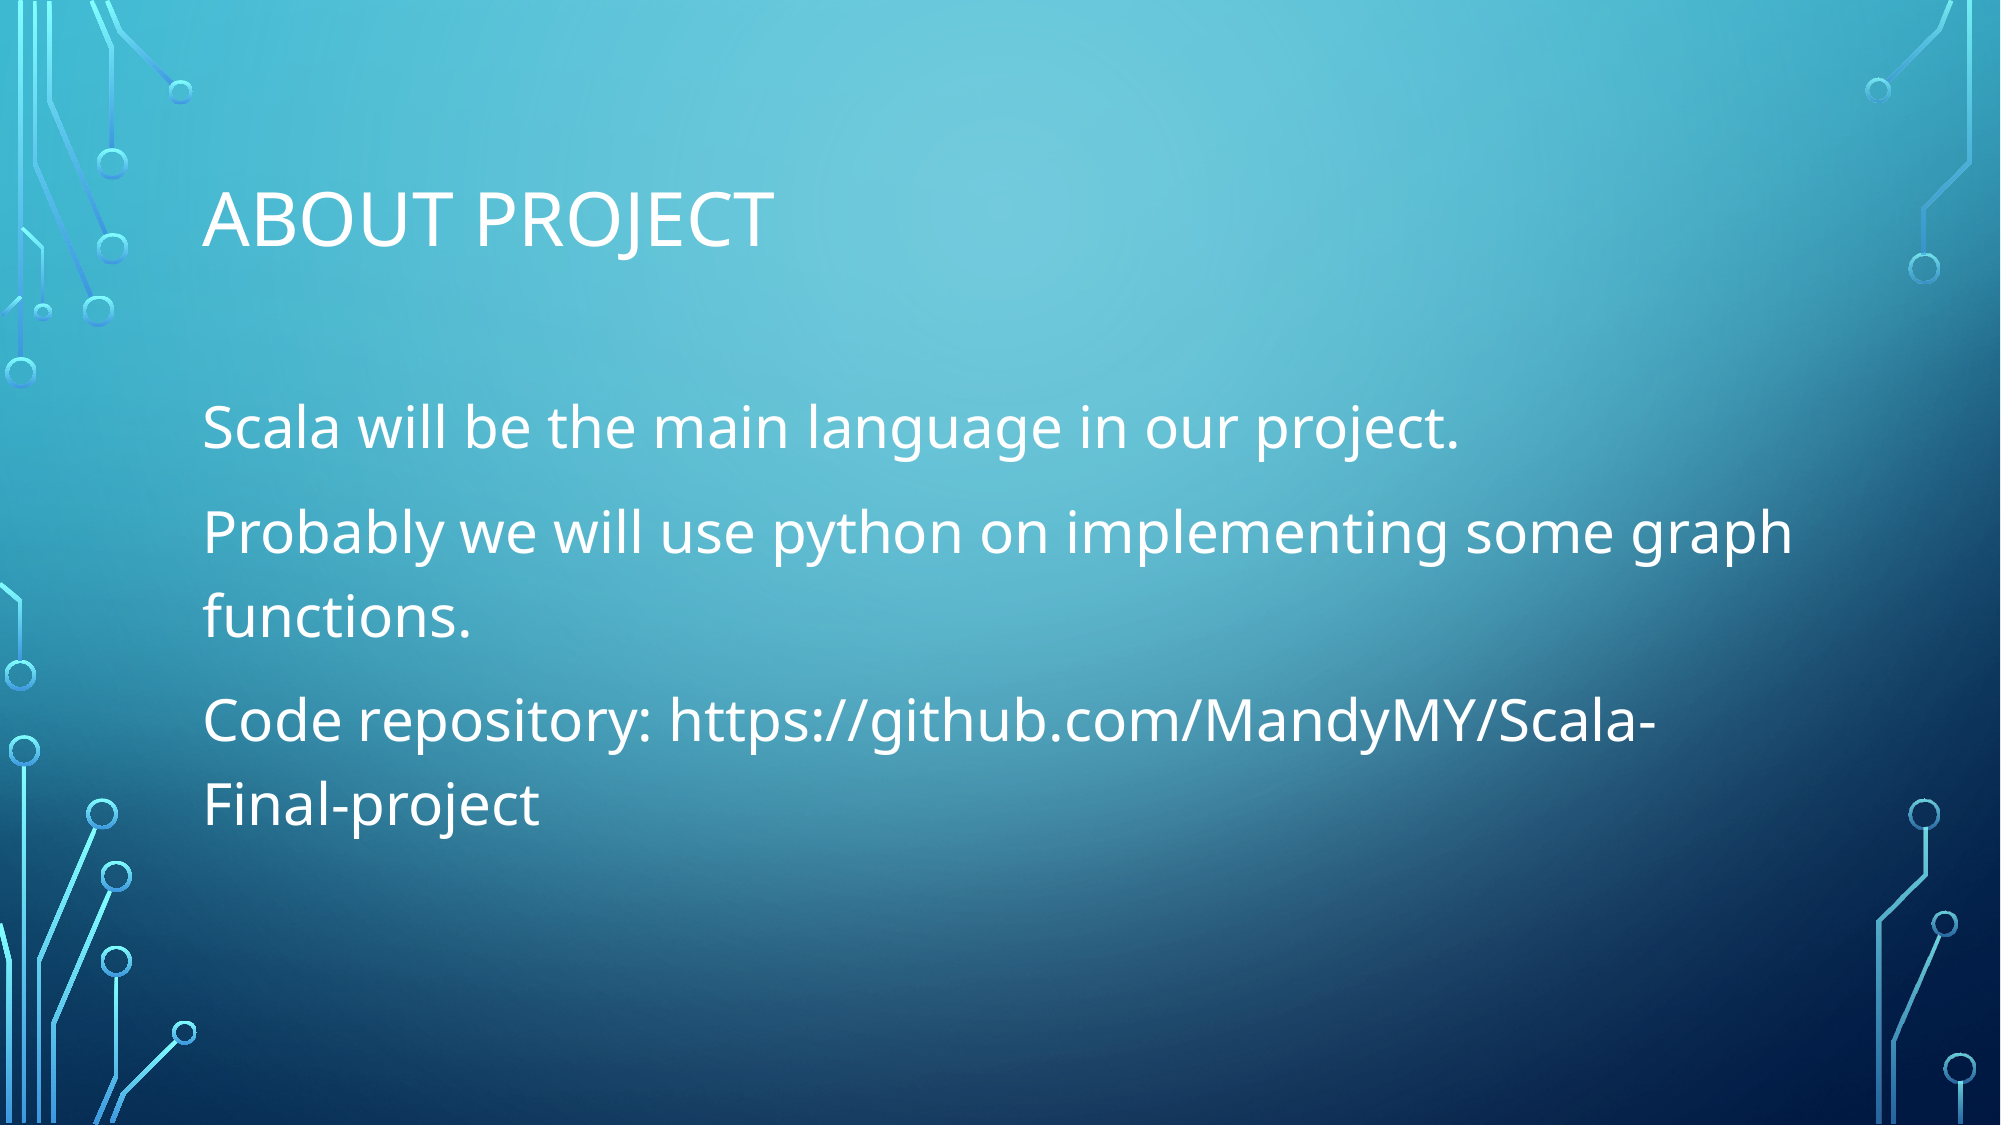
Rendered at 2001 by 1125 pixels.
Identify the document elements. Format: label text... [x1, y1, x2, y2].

title About Project [187, 101, 1813, 344]
list Scala will be the main language in our project. Probably we will use python on implementing some graph functions. Code repository: https://github.com/MandyMY/Scala-Final-project [187, 369, 1813, 950]
